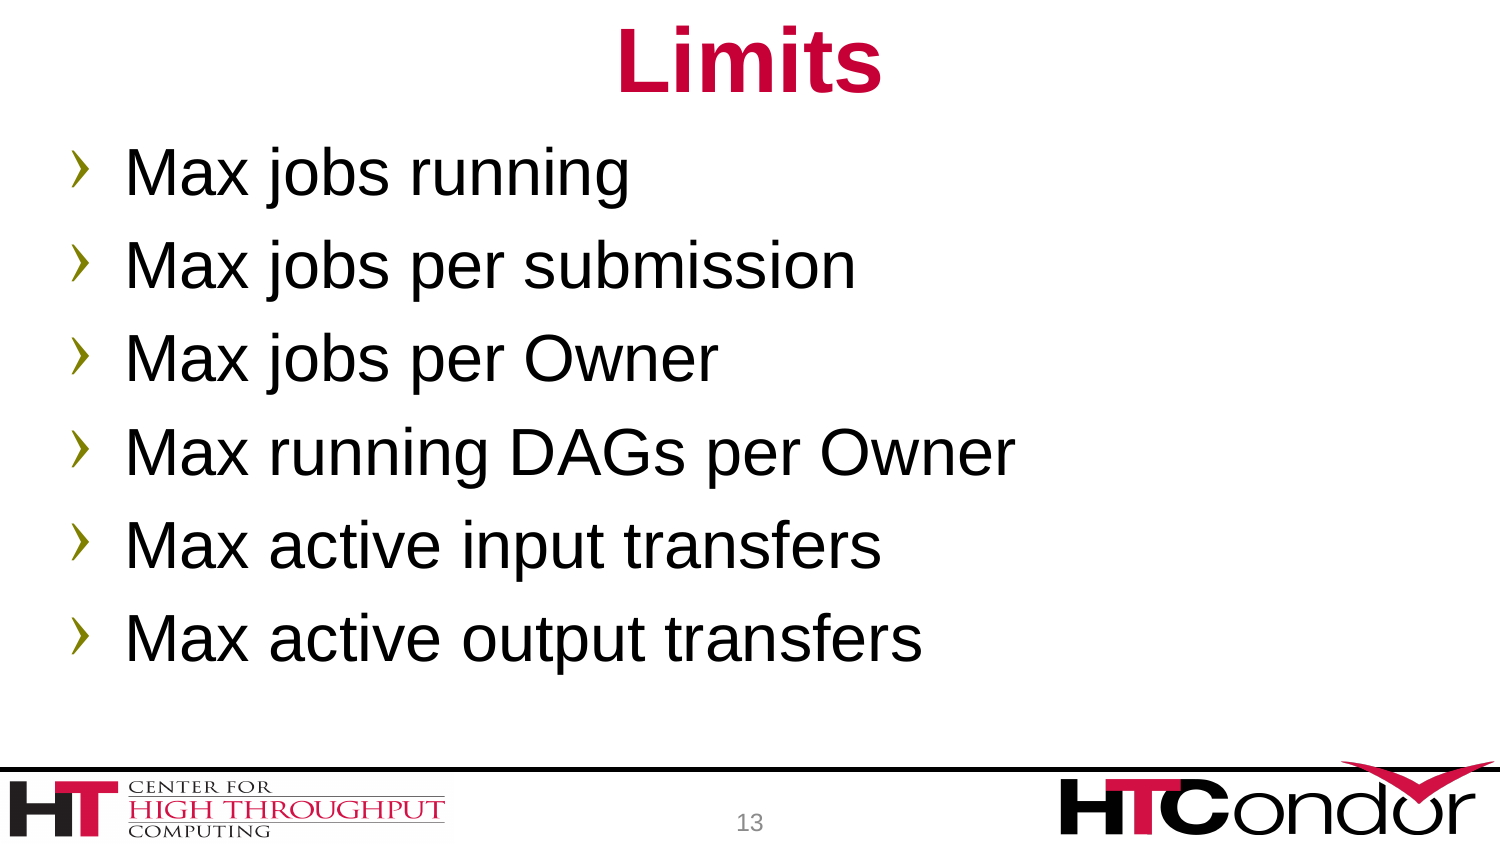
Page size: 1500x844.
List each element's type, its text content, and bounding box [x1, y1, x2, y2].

picture [0, 772, 454, 844]
list Max jobs running Max jobs per submission Max jobs per Owner Max running DAGs per Owner Max active input transfers Max active output transfers [52, 121, 1431, 642]
picture [1055, 760, 1500, 840]
title Limits [0, 0, 1500, 113]
slide_number 13 [575, 798, 925, 844]
